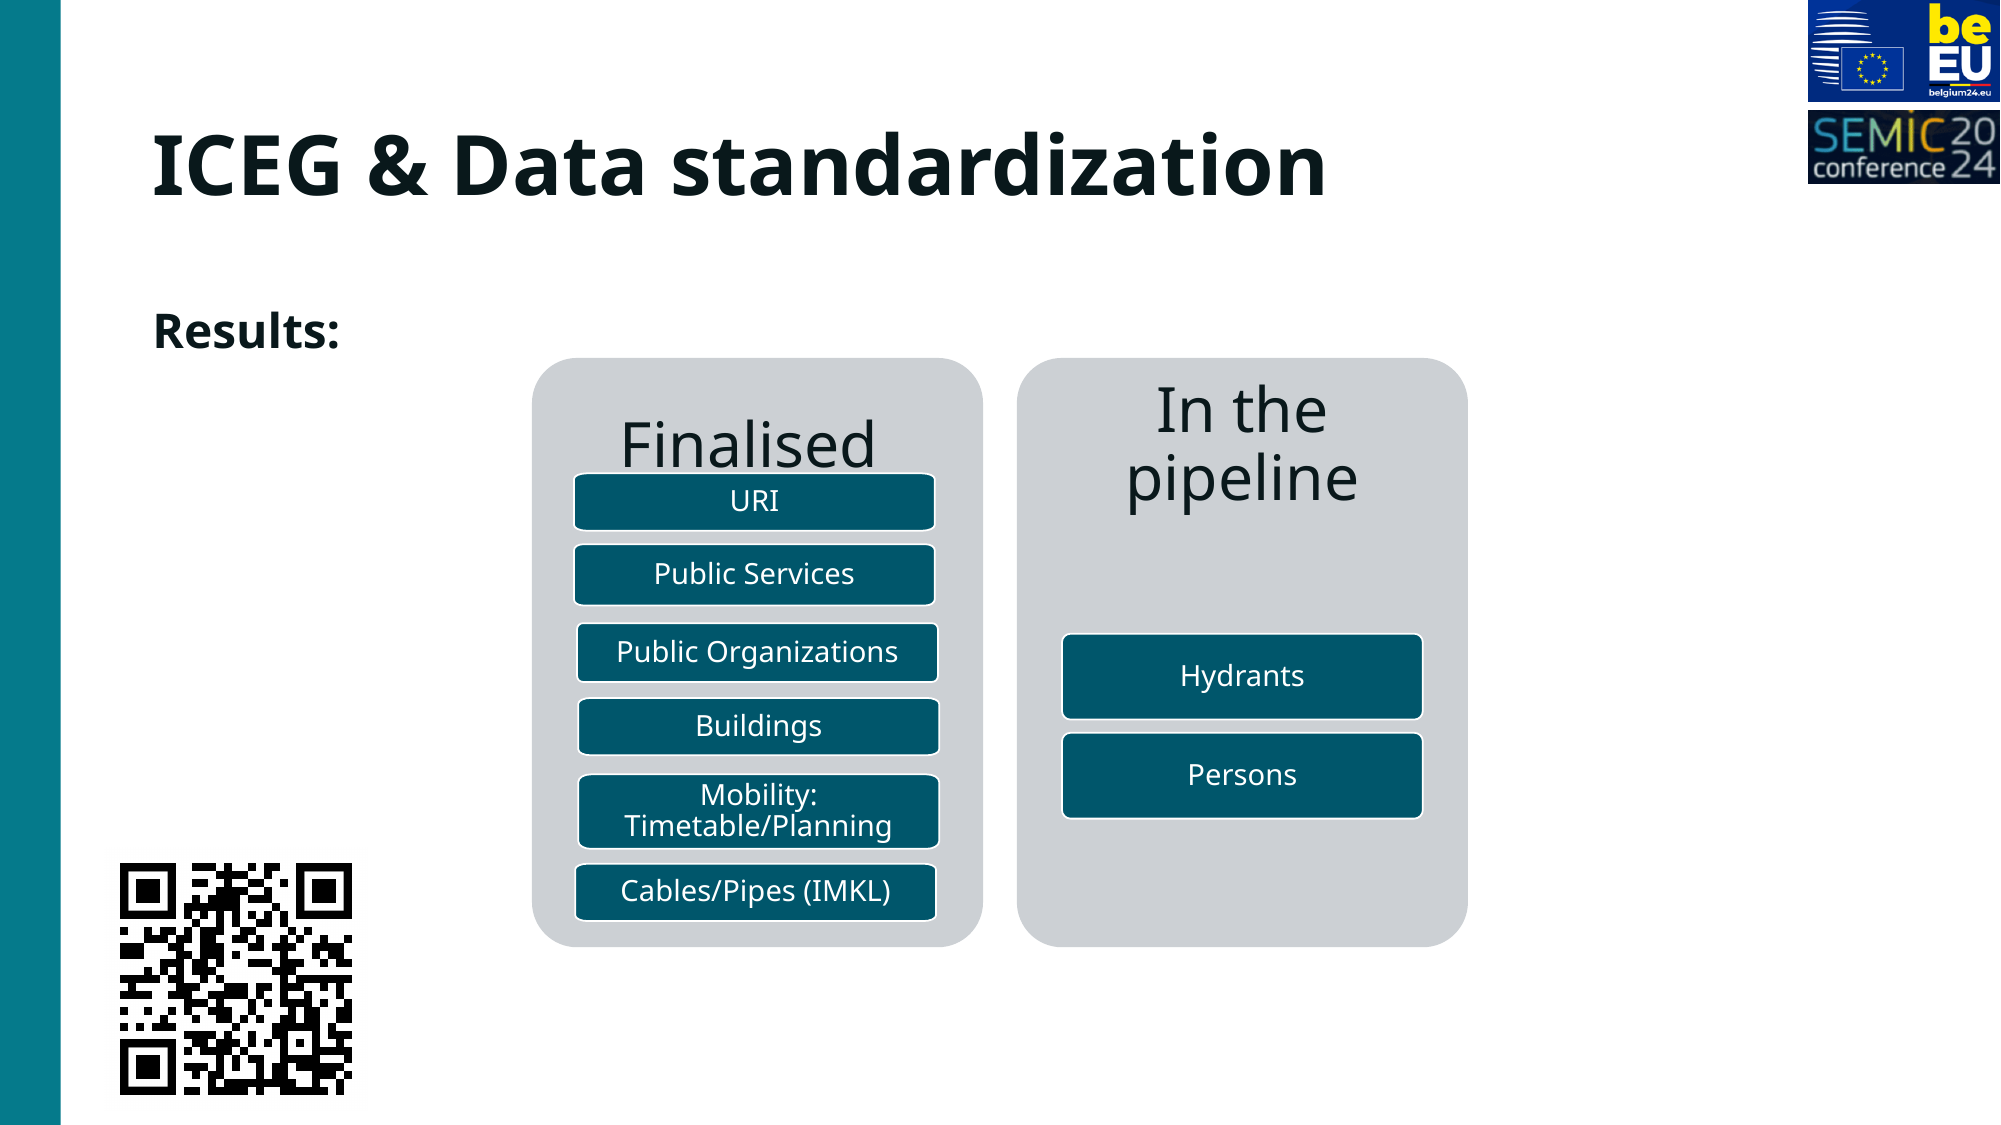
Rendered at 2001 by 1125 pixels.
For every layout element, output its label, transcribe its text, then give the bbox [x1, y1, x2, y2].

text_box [531, 357, 1469, 948]
title ICEG & Data standardization [137, 59, 1863, 278]
picture [104, 847, 368, 1111]
list Results: [137, 299, 1863, 948]
picture [1808, 0, 2000, 184]
